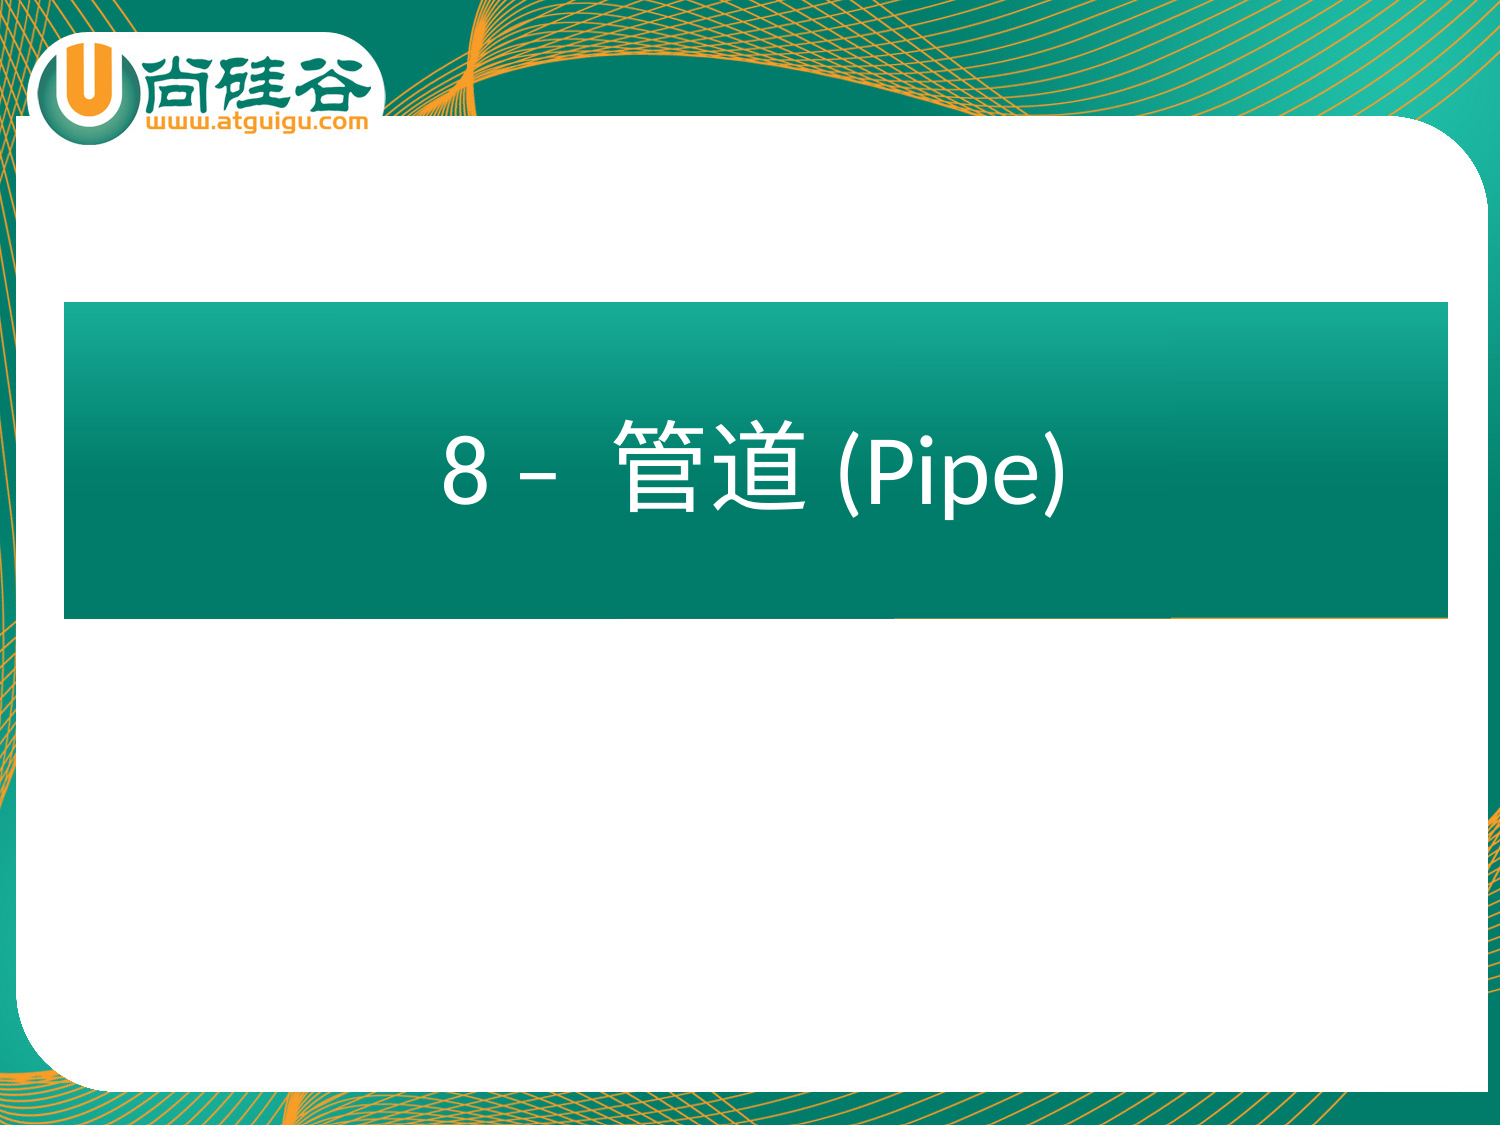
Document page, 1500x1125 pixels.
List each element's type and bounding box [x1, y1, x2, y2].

picture [0, 0, 1500, 1125]
list [64, 302, 1448, 620]
